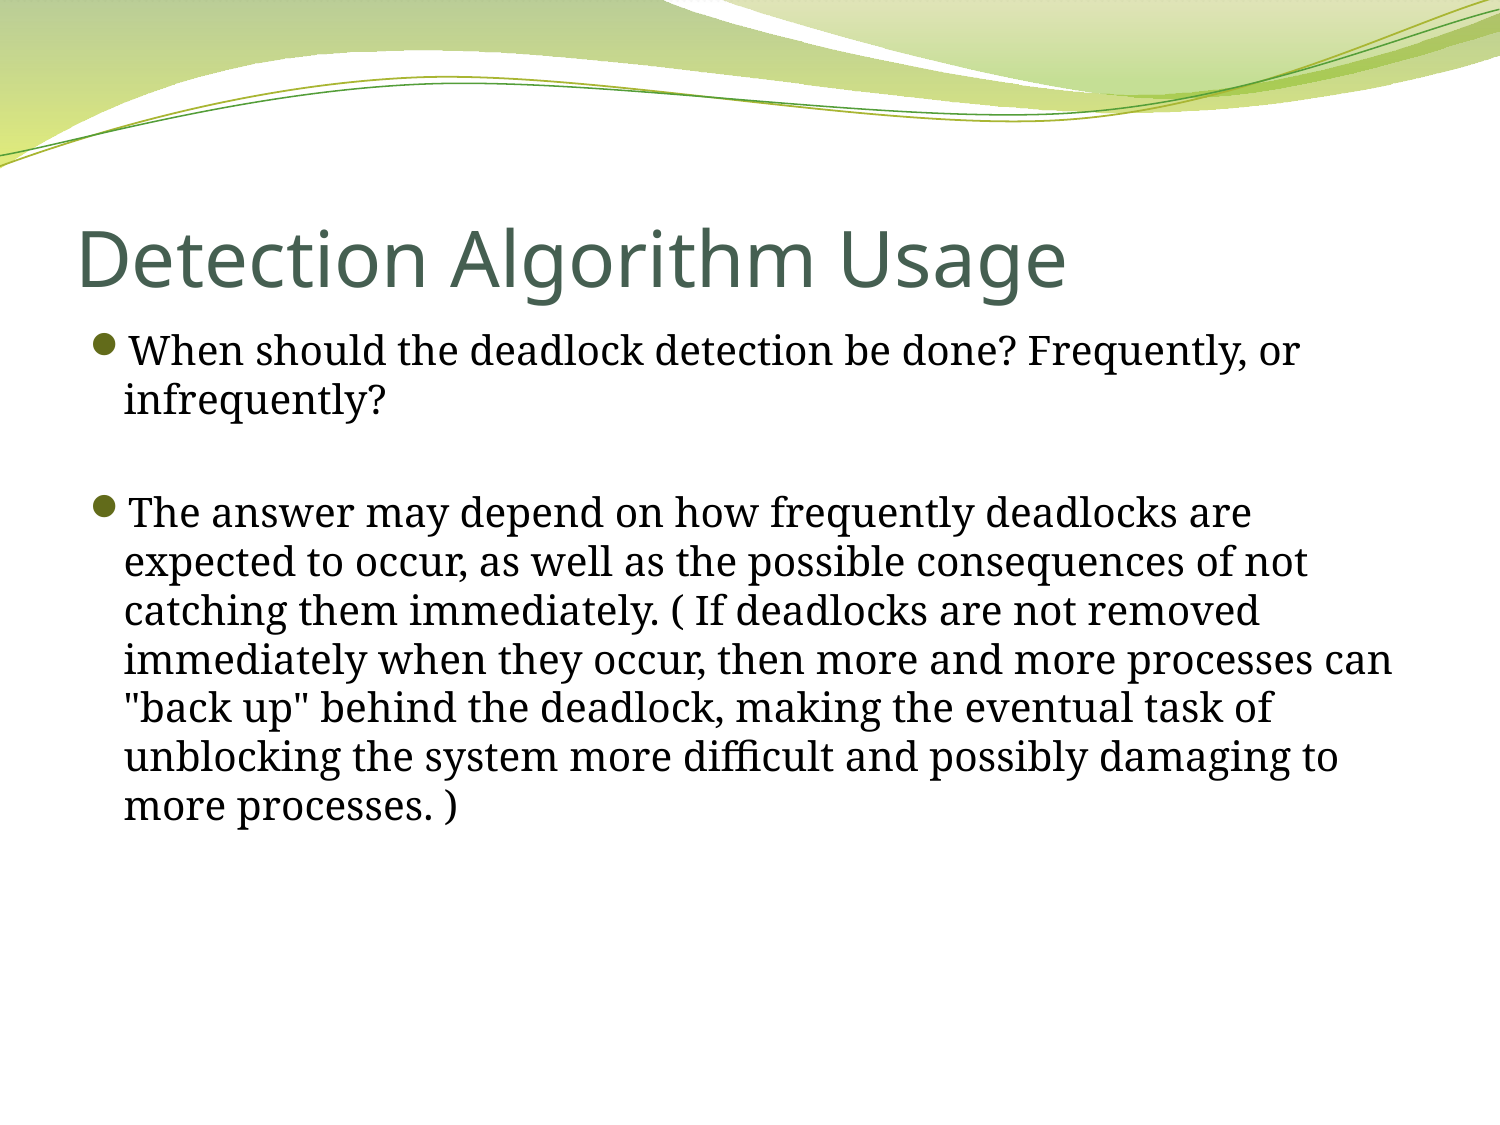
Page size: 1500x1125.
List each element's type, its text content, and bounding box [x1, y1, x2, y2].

list When should the deadlock detection be done? Frequently, or infrequently? The answer may depend on how frequently deadlocks are expected to occur, as well as the possible consequences of not catching them immediately. ( If deadlocks are not removed immediately when they occur, then more and more processes can "back up" behind the deadlock, making the eventual task of unblocking the system more difficult and possibly damaging to more processes. ) [75, 317, 1425, 1038]
title Detection Algorithm Usage [75, 115, 1425, 303]
